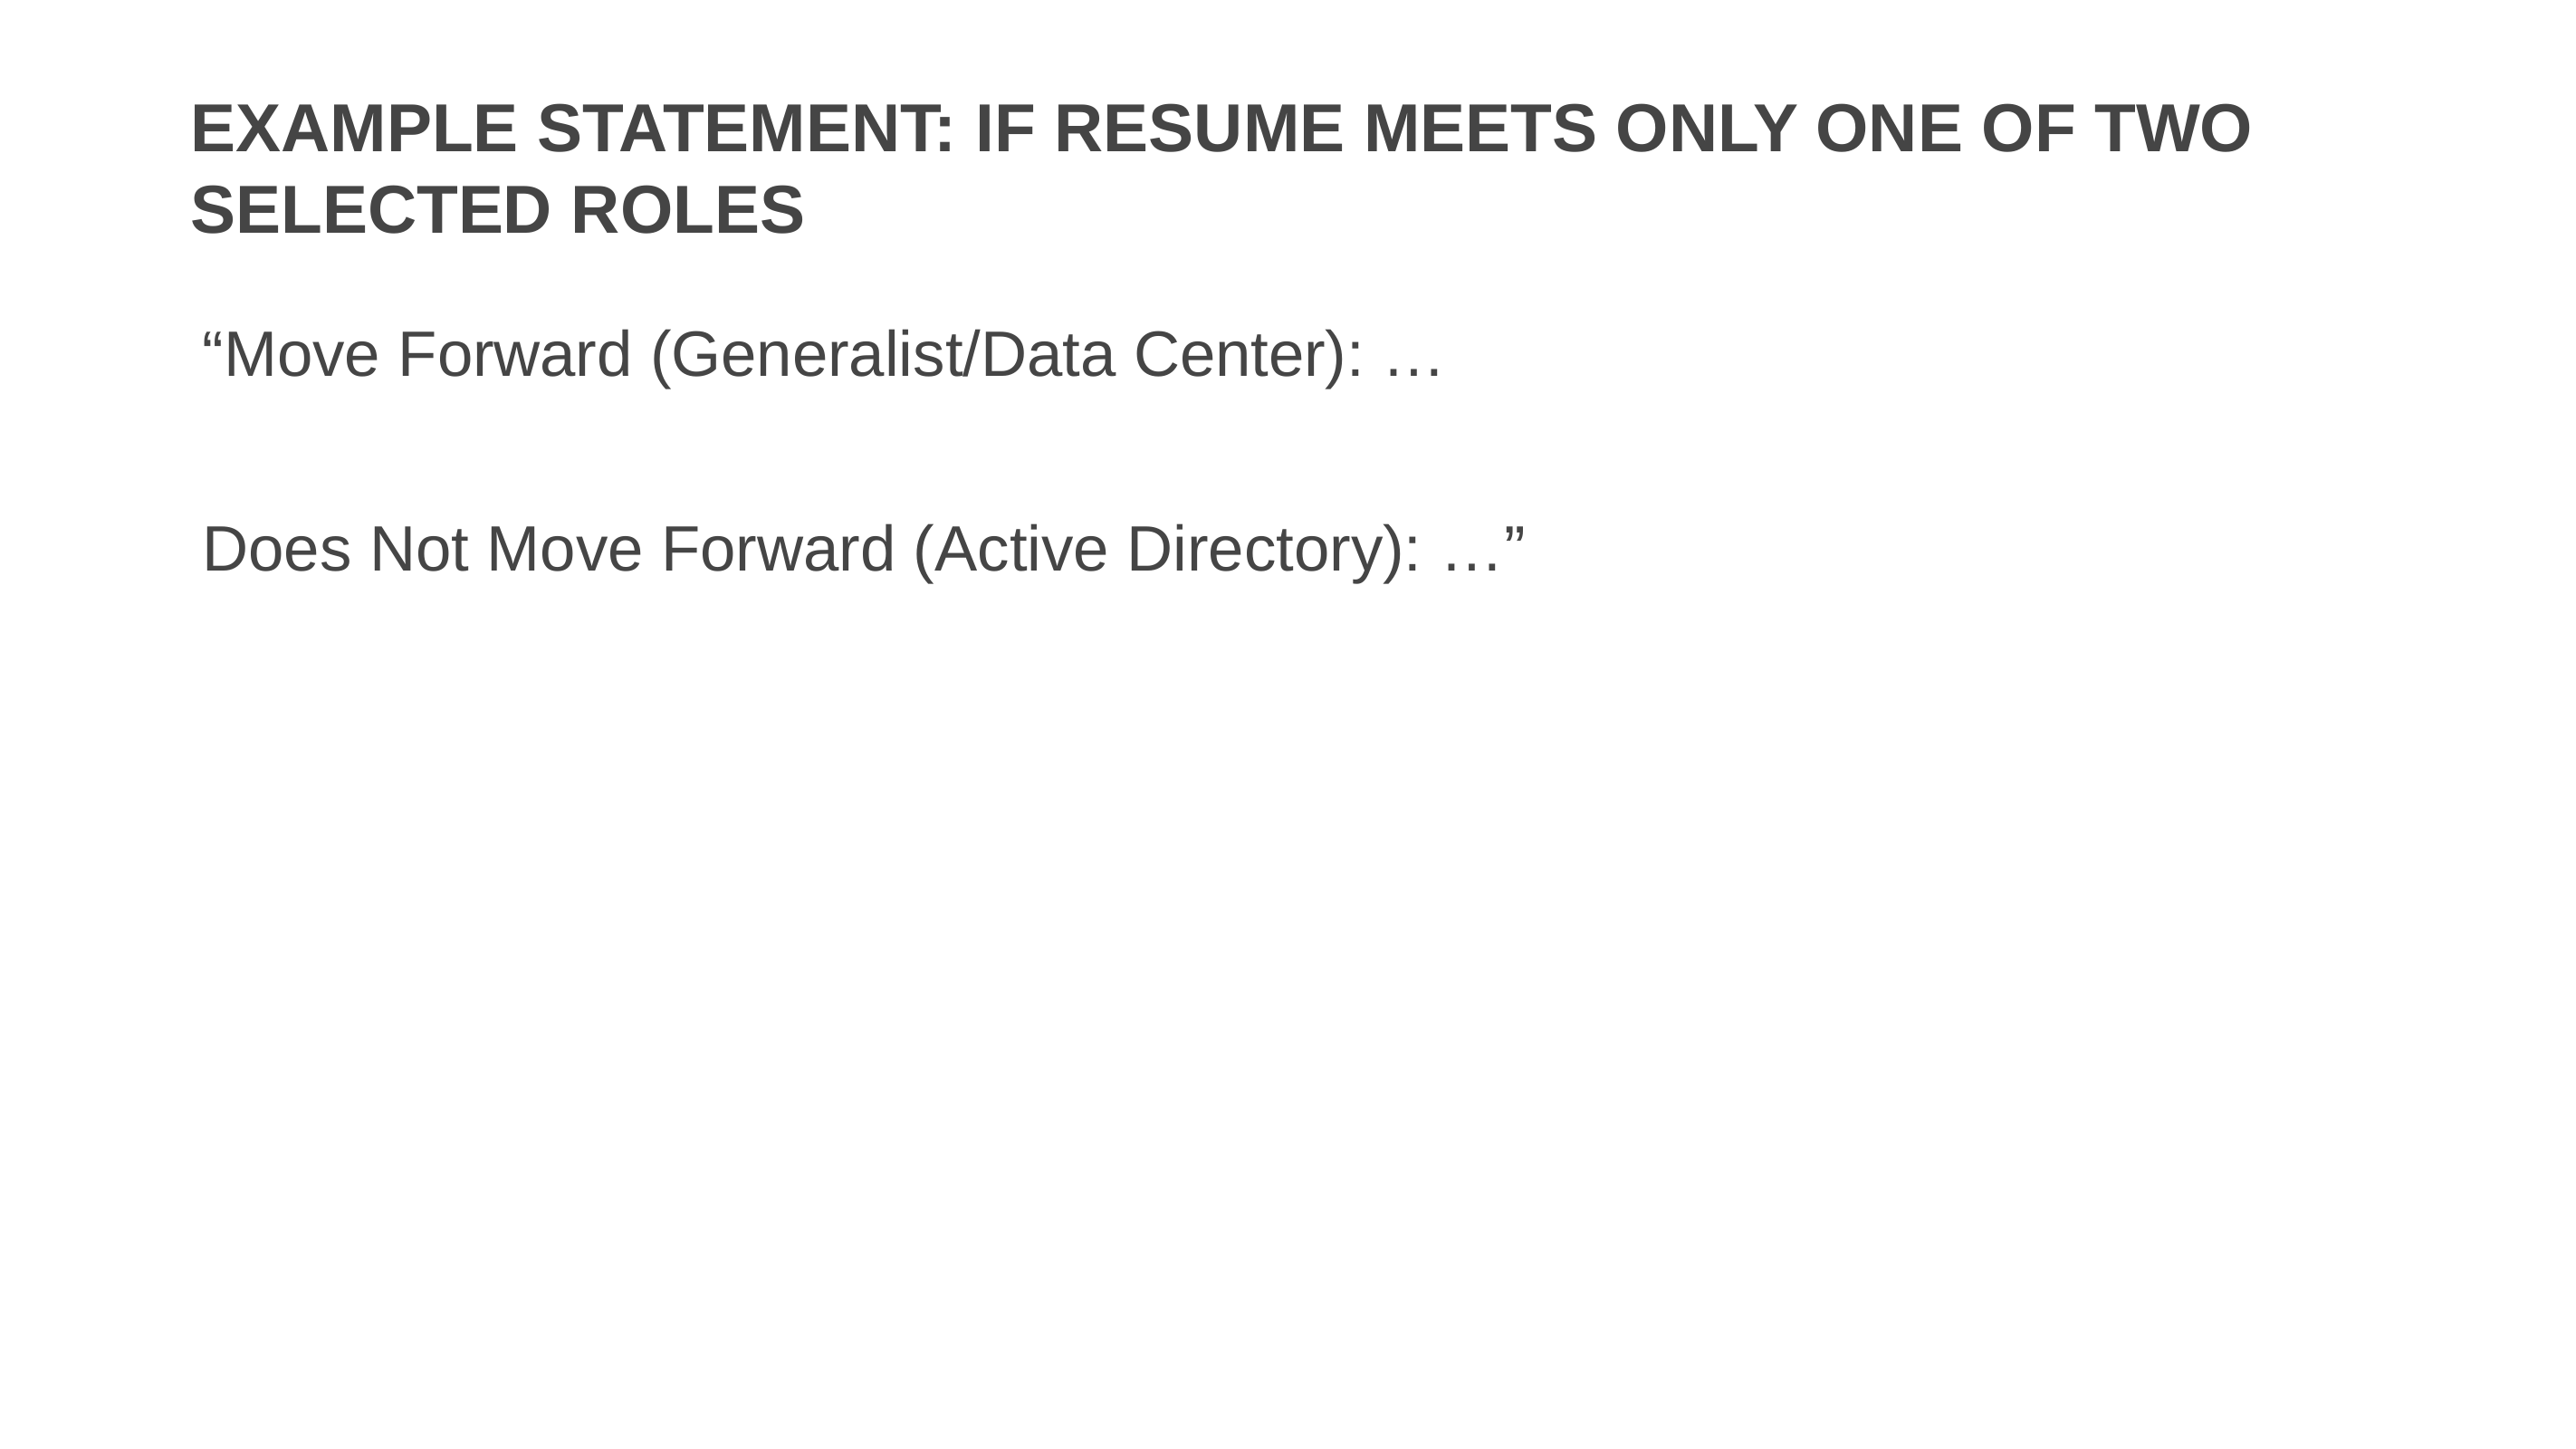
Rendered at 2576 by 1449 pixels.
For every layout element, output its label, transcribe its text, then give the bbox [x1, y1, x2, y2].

title Example statement: If resume meets only one of two selected roles [177, 77, 2399, 269]
list “Move Forward (Generalist/Data Center): … Does Not Move Forward (Active Directory): …” [177, 273, 2399, 1333]
